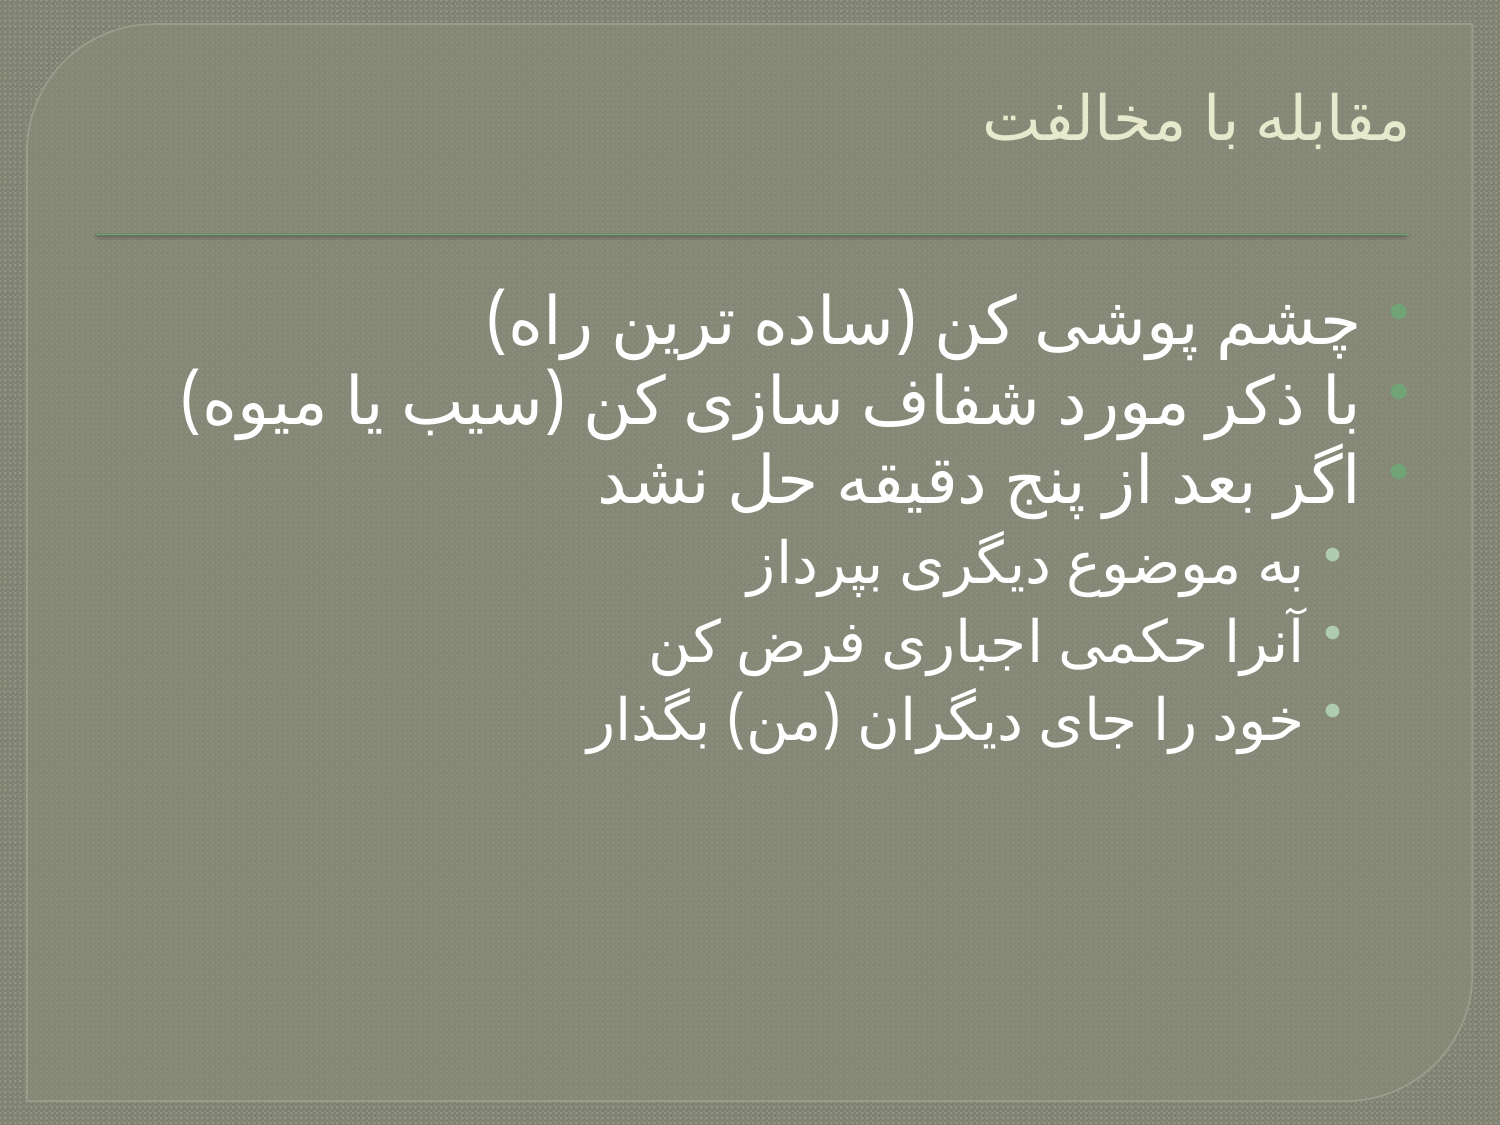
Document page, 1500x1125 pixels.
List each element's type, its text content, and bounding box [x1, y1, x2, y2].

title مقابله با مخالفت [82, 70, 1432, 258]
list چشم پوشی کن (ساده ترین راه) با ذکر مورد شفاف سازی کن (سیب یا میوه) اگر بعد از پنج دقیقه حل نشد به موضوع دیگری بپرداز آنرا حکمی اجباری فرض کن خود را جای دیگران (من) بگذار [75, 270, 1425, 1013]
